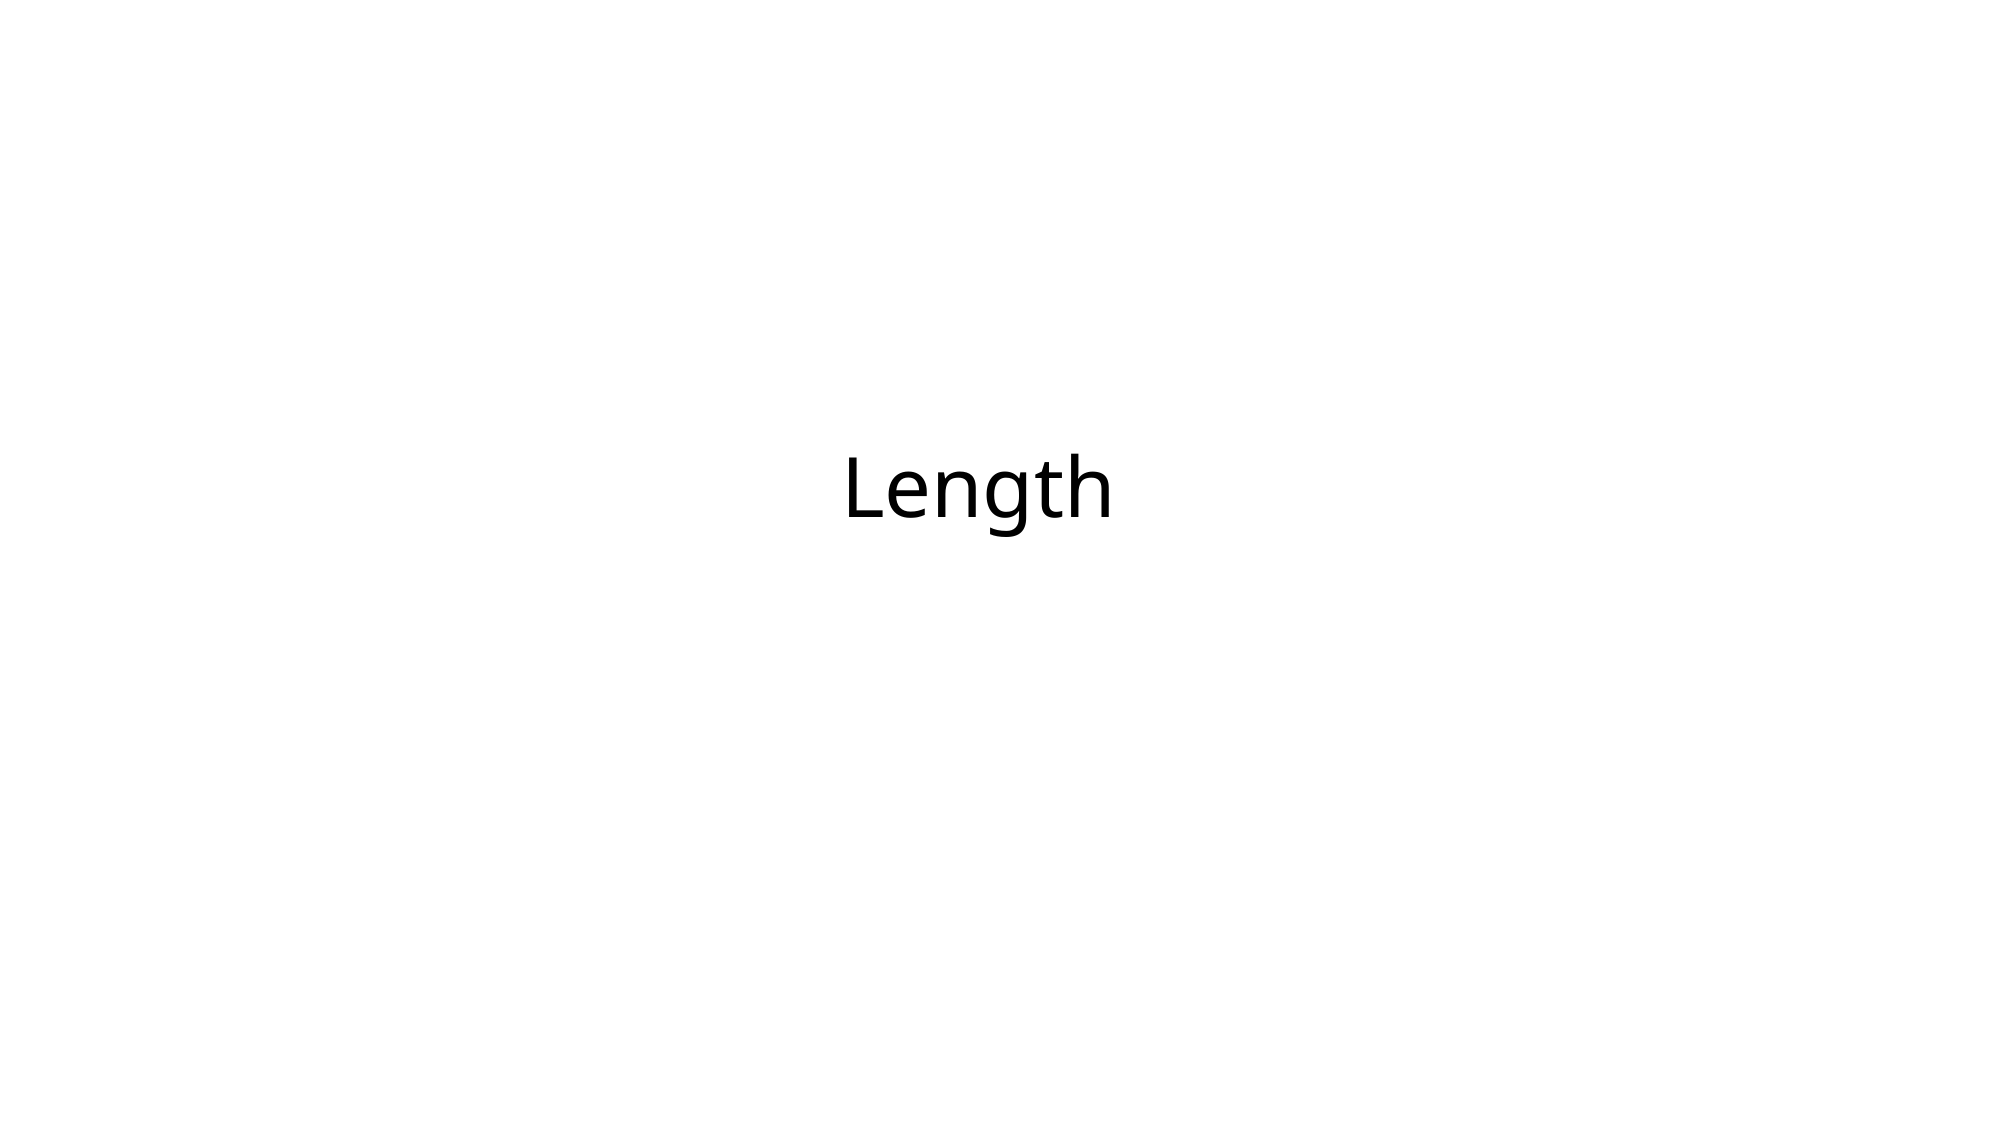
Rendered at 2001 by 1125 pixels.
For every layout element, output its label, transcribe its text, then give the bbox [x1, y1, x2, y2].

text_box Length [826, 426, 1131, 542]
